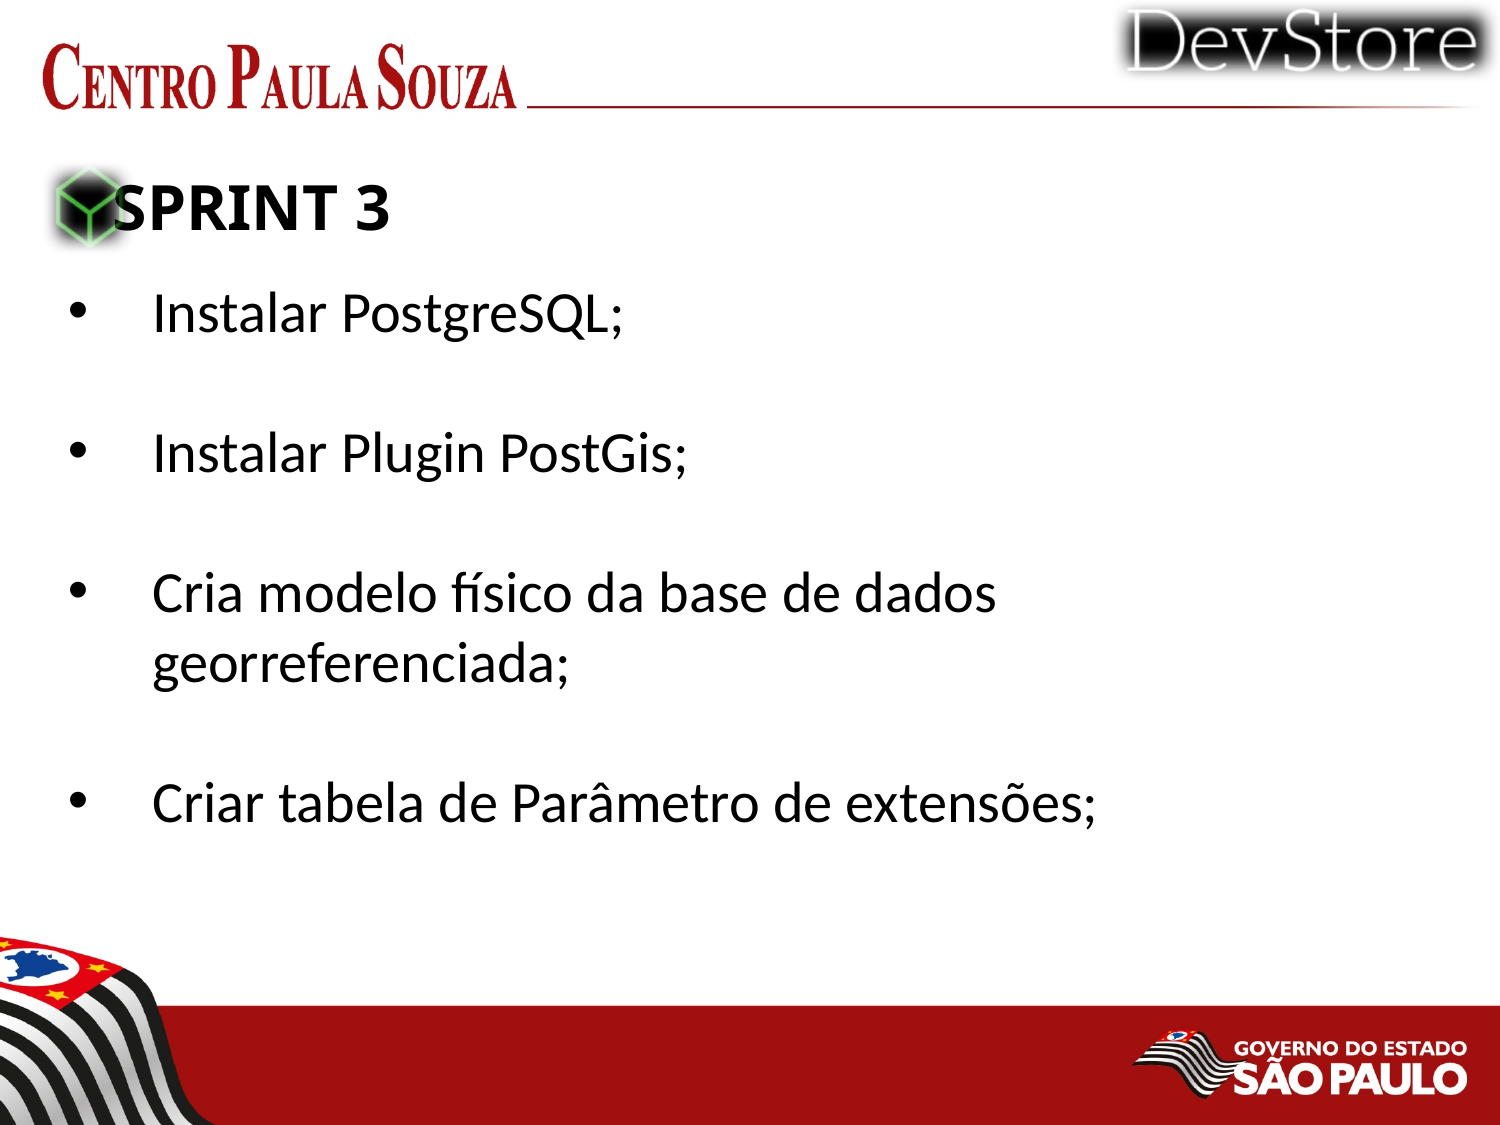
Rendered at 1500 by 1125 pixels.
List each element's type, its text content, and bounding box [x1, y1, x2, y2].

text_box Instalar PostgreSQL; Instalar Plugin PostGis; Cria modelo físico da base de dados georreferenciada; Criar tabela de Parâmetro de extensões; [53, 267, 1400, 842]
picture [0, 0, 1500, 1125]
text_box SPRINT 3 [136, 160, 519, 251]
